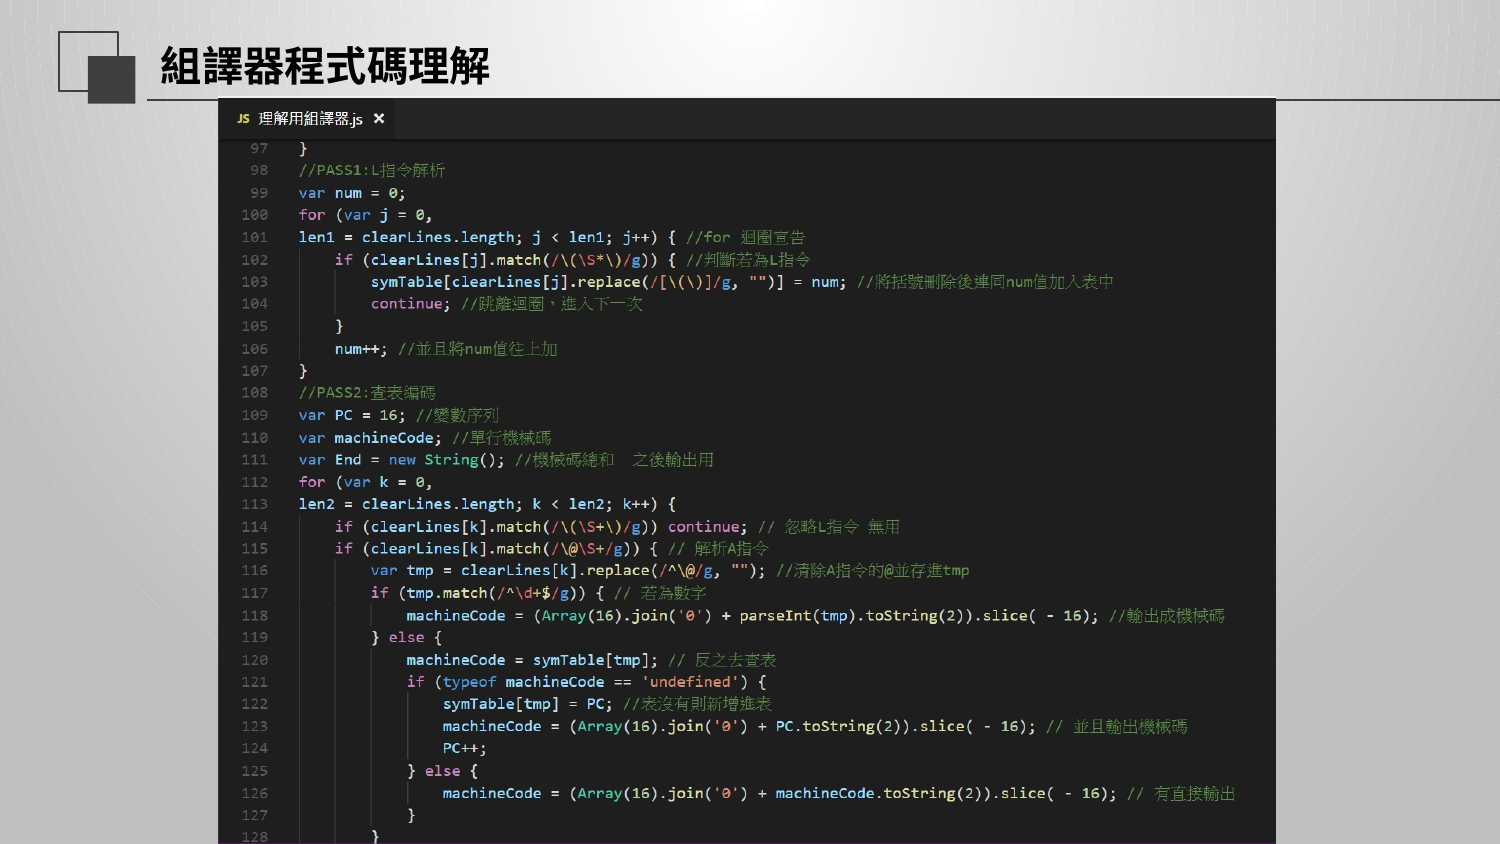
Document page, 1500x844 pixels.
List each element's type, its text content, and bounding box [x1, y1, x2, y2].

picture [218, 96, 1276, 844]
title 組譯器程式碼理解 [145, 32, 680, 97]
